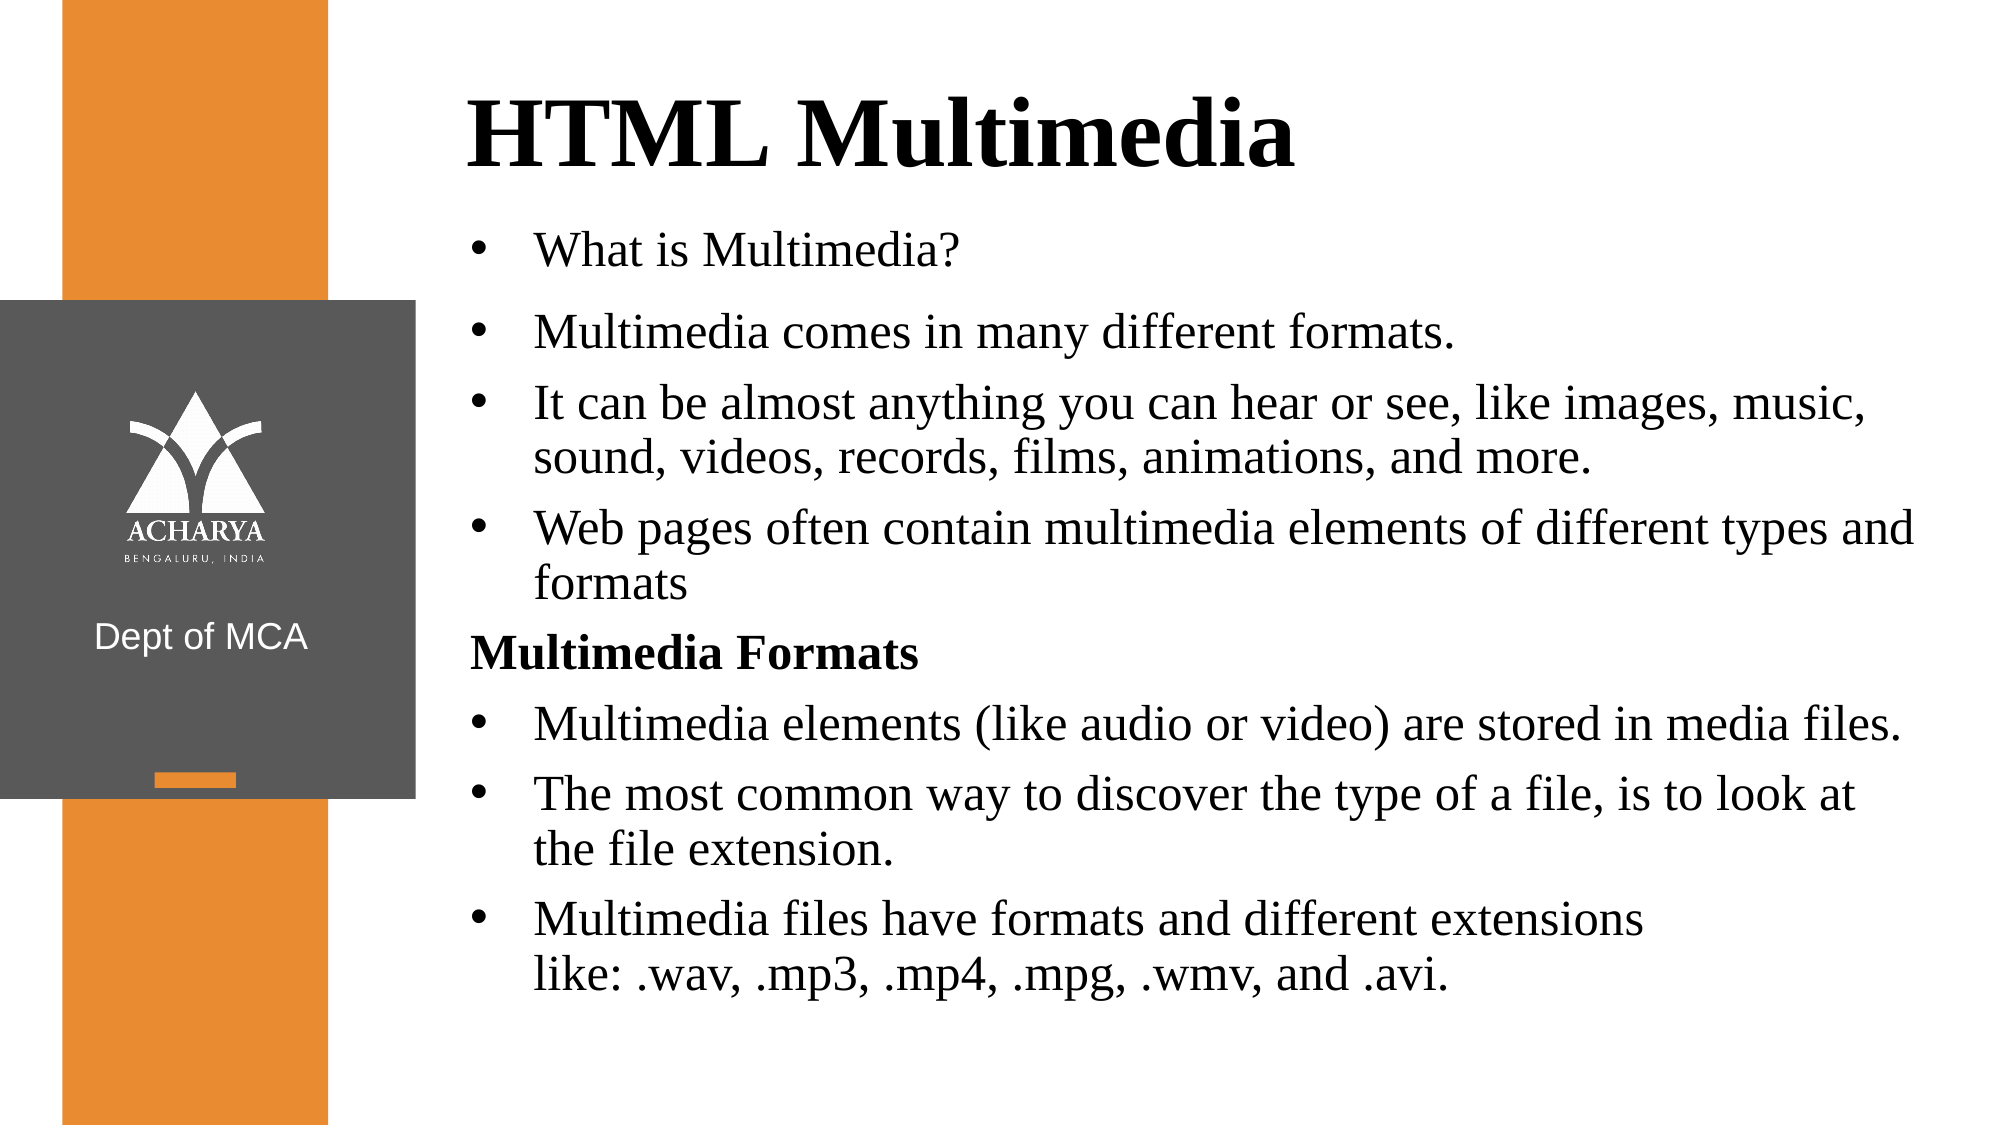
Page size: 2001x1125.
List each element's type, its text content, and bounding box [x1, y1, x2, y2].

picture [125, 391, 265, 564]
list What is Multimedia? Multimedia comes in many different formats. It can be almost anything you can hear or see, like images, music, sound, videos, records, films, animations, and more. Web pages often contain multimedia elements of different types and formats Multimedia Formats Multimedia elements (like audio or video) are stored in media files. The most common way to discover the type of a file, is to look at the file extension. Multimedia files have formats and different extensions like: .wav, .mp3, .mp4, .mpg, .wmv, and .avi. [451, 215, 1938, 1067]
title HTML Multimedia [451, 71, 1938, 196]
